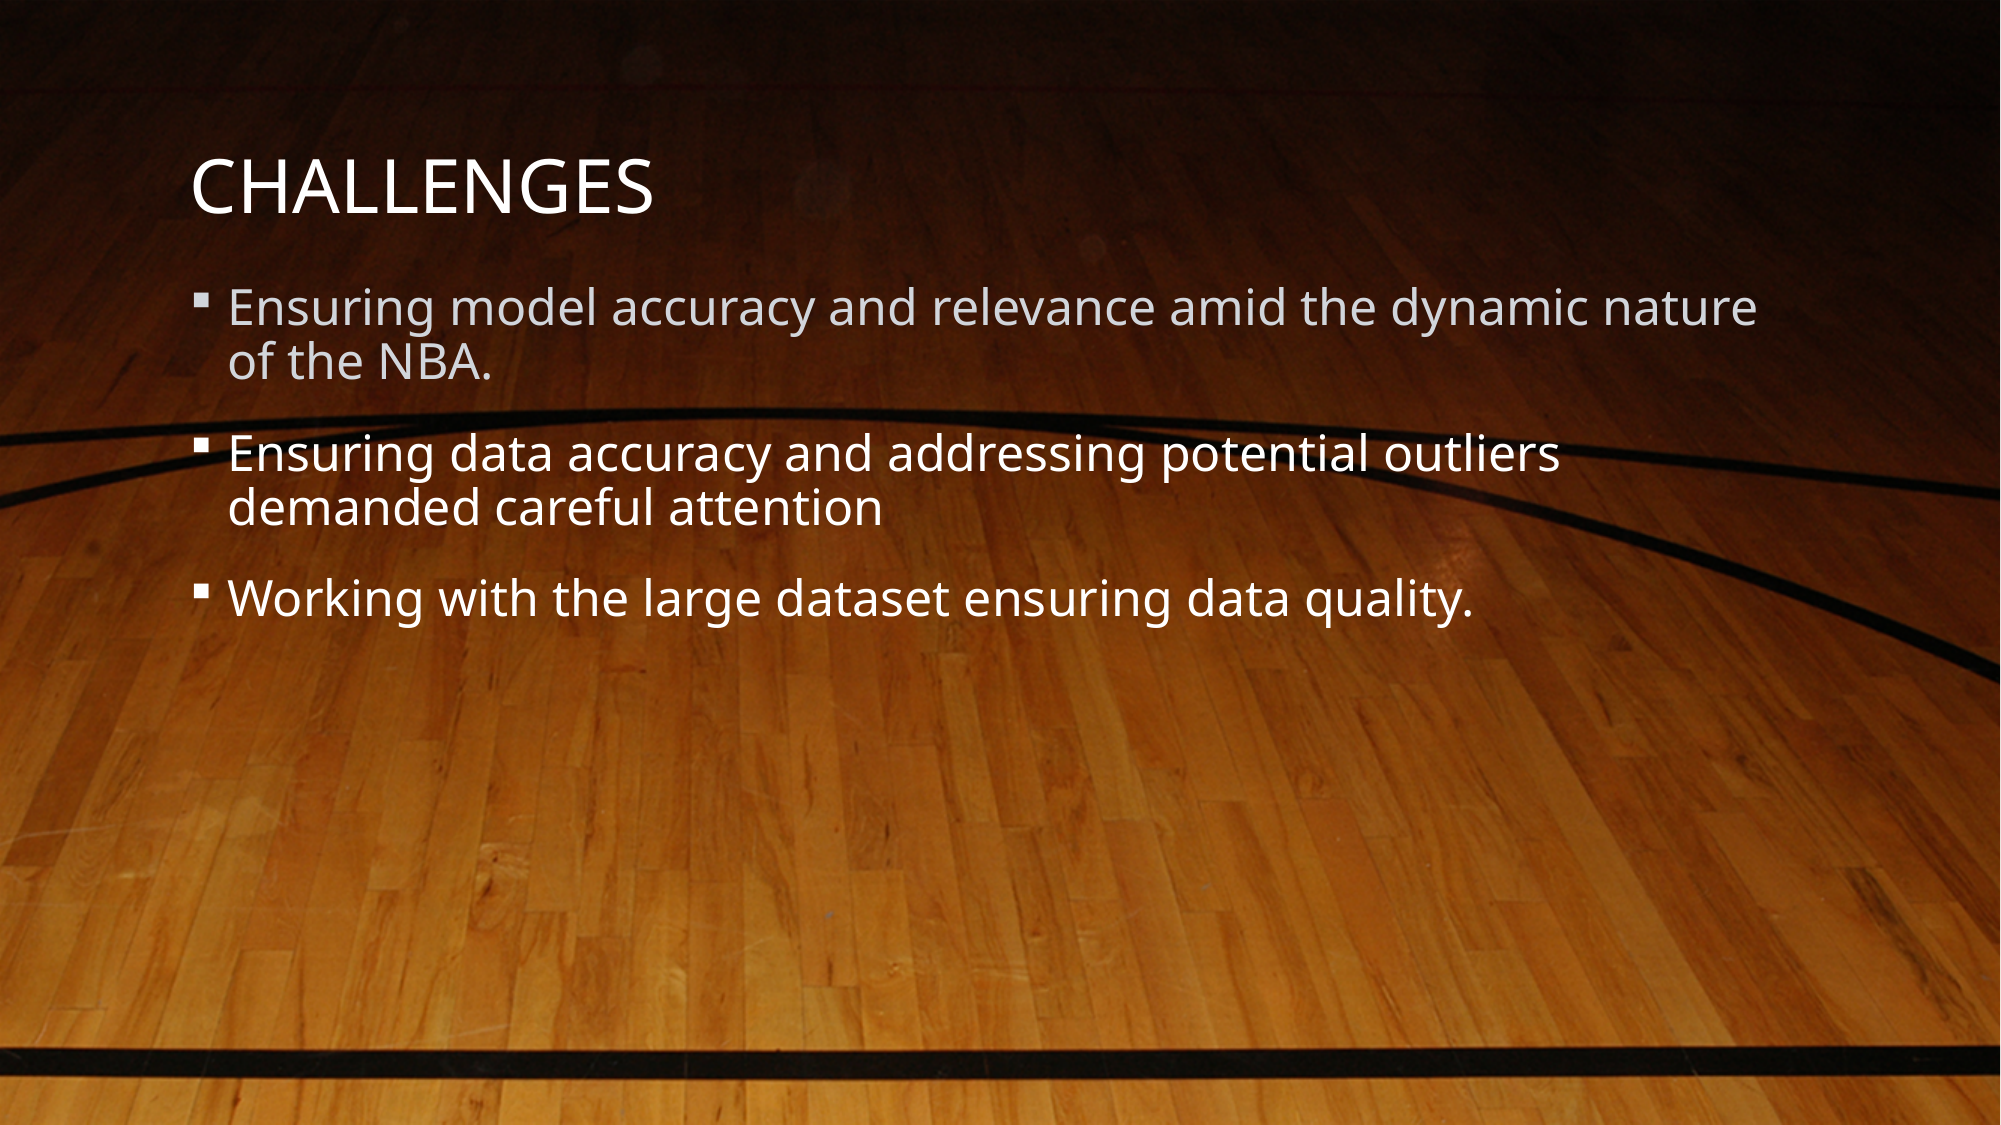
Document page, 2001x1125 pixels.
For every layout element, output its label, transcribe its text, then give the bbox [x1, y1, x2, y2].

picture [0, 0, 2001, 1125]
title CHALLENGES [174, 50, 1825, 238]
list Ensuring model accuracy and relevance amid the dynamic nature of the NBA. Ensuring data accuracy and addressing potential outliers demanded careful attention Working with the large dataset ensuring data quality. [174, 275, 1825, 988]
